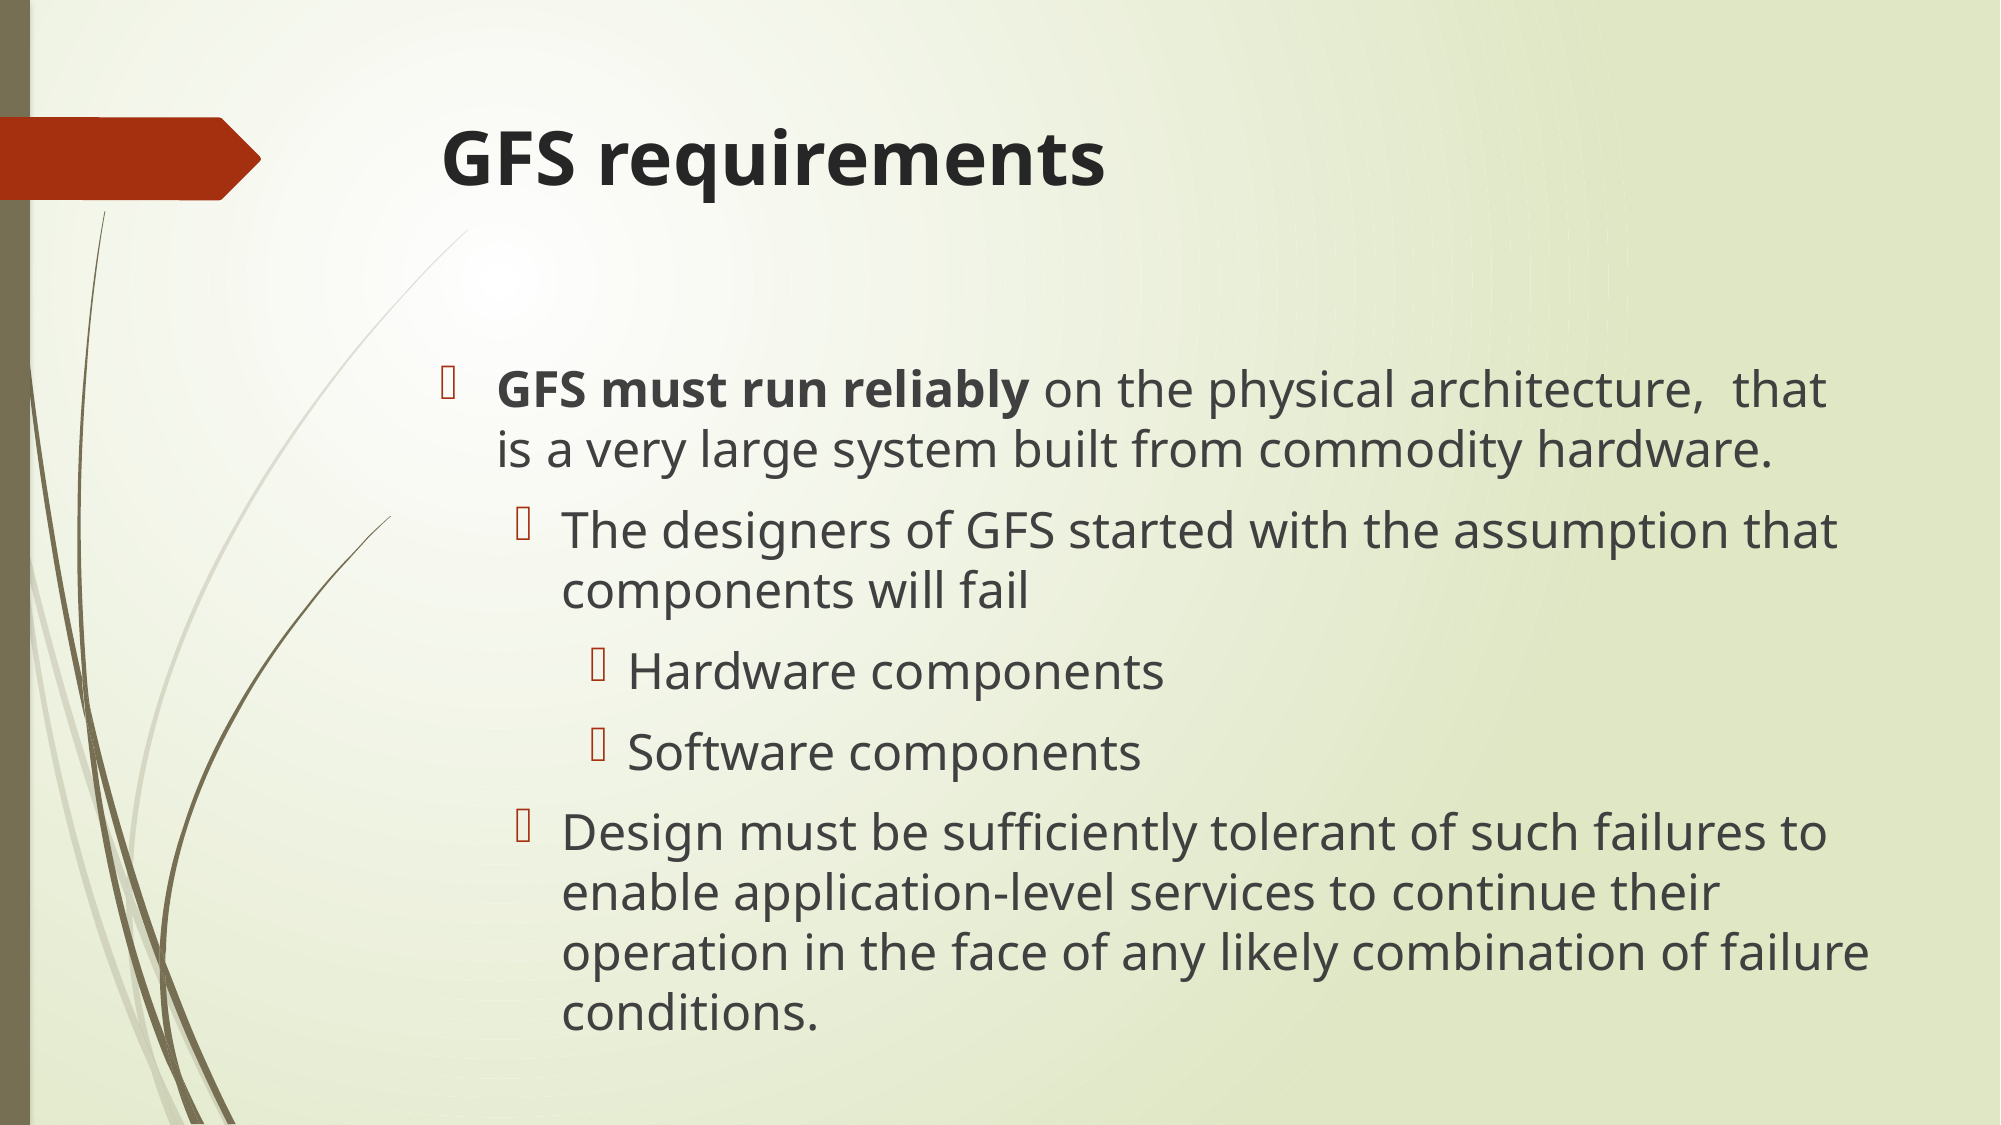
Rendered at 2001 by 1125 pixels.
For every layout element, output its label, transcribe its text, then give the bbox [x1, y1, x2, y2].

list GFS must run reliably on the physical architecture, that is a very large system built from commodity hardware. The designers of GFS started with the assumption that components will fail Hardware components Software components Design must be sufficiently tolerant of such failures to enable application-level services to continue their operation in the face of any likely combination of failure conditions. [424, 350, 1888, 970]
title GFS requirements [425, 102, 1888, 313]
